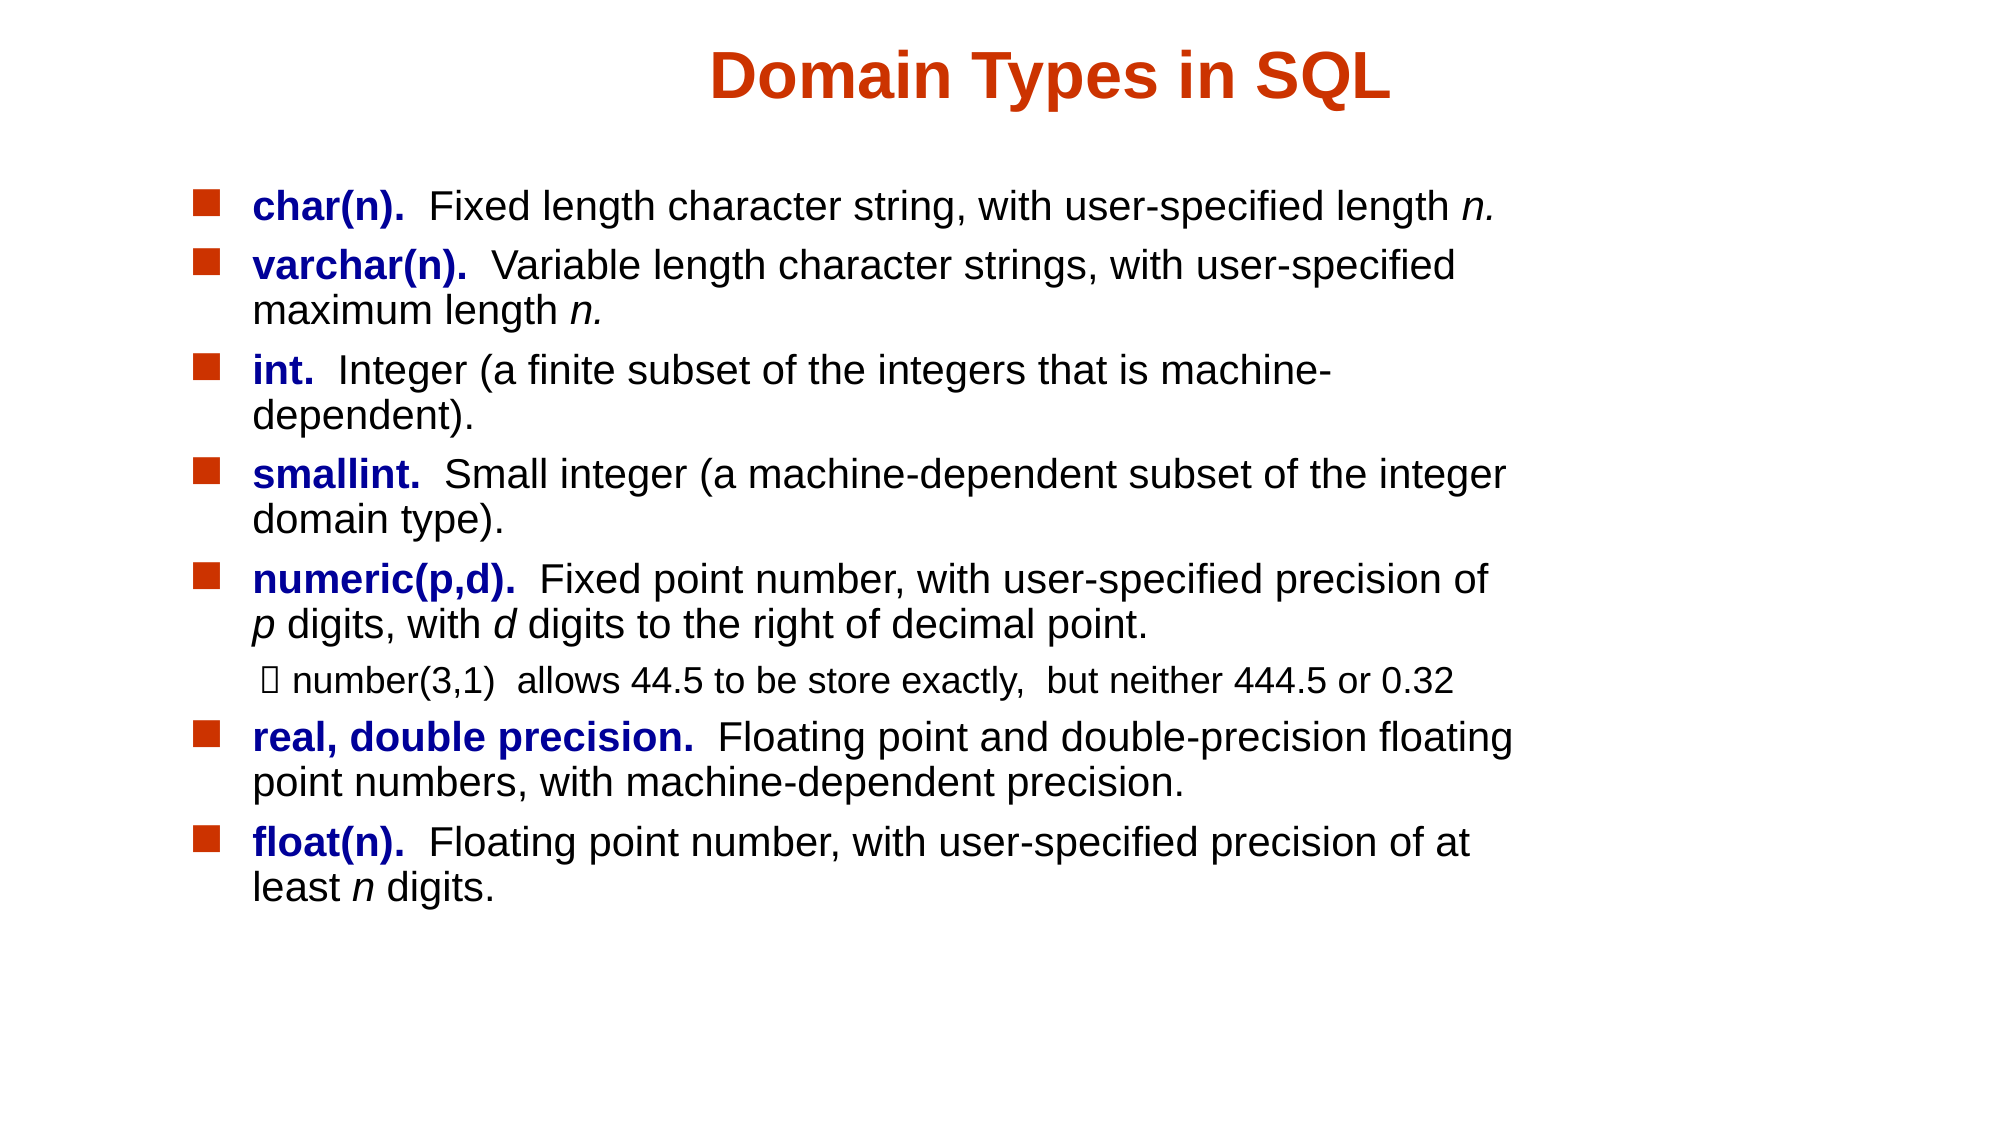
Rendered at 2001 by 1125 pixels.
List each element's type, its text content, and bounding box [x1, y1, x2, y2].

list char(n). Fixed length character string, with user-specified length n. varchar(n). Variable length character strings, with user-specified maximum length n. int. Integer (a finite subset of the integers that is machine-dependent). smallint. Small integer (a machine-dependent subset of the integer domain type). numeric(p,d). Fixed point number, with user-specified precision of p digits, with d digits to the right of decimal point.  number(3,1) allows 44.5 to be store exactly, but neither 444.5 or 0.32 real, double precision. Floating point and double-precision floating point numbers, with machine-dependent precision. float(n). Floating point number, with user-specified precision of at least n digits. [181, 176, 1530, 977]
title Domain Types in SQL [167, 18, 1935, 120]
